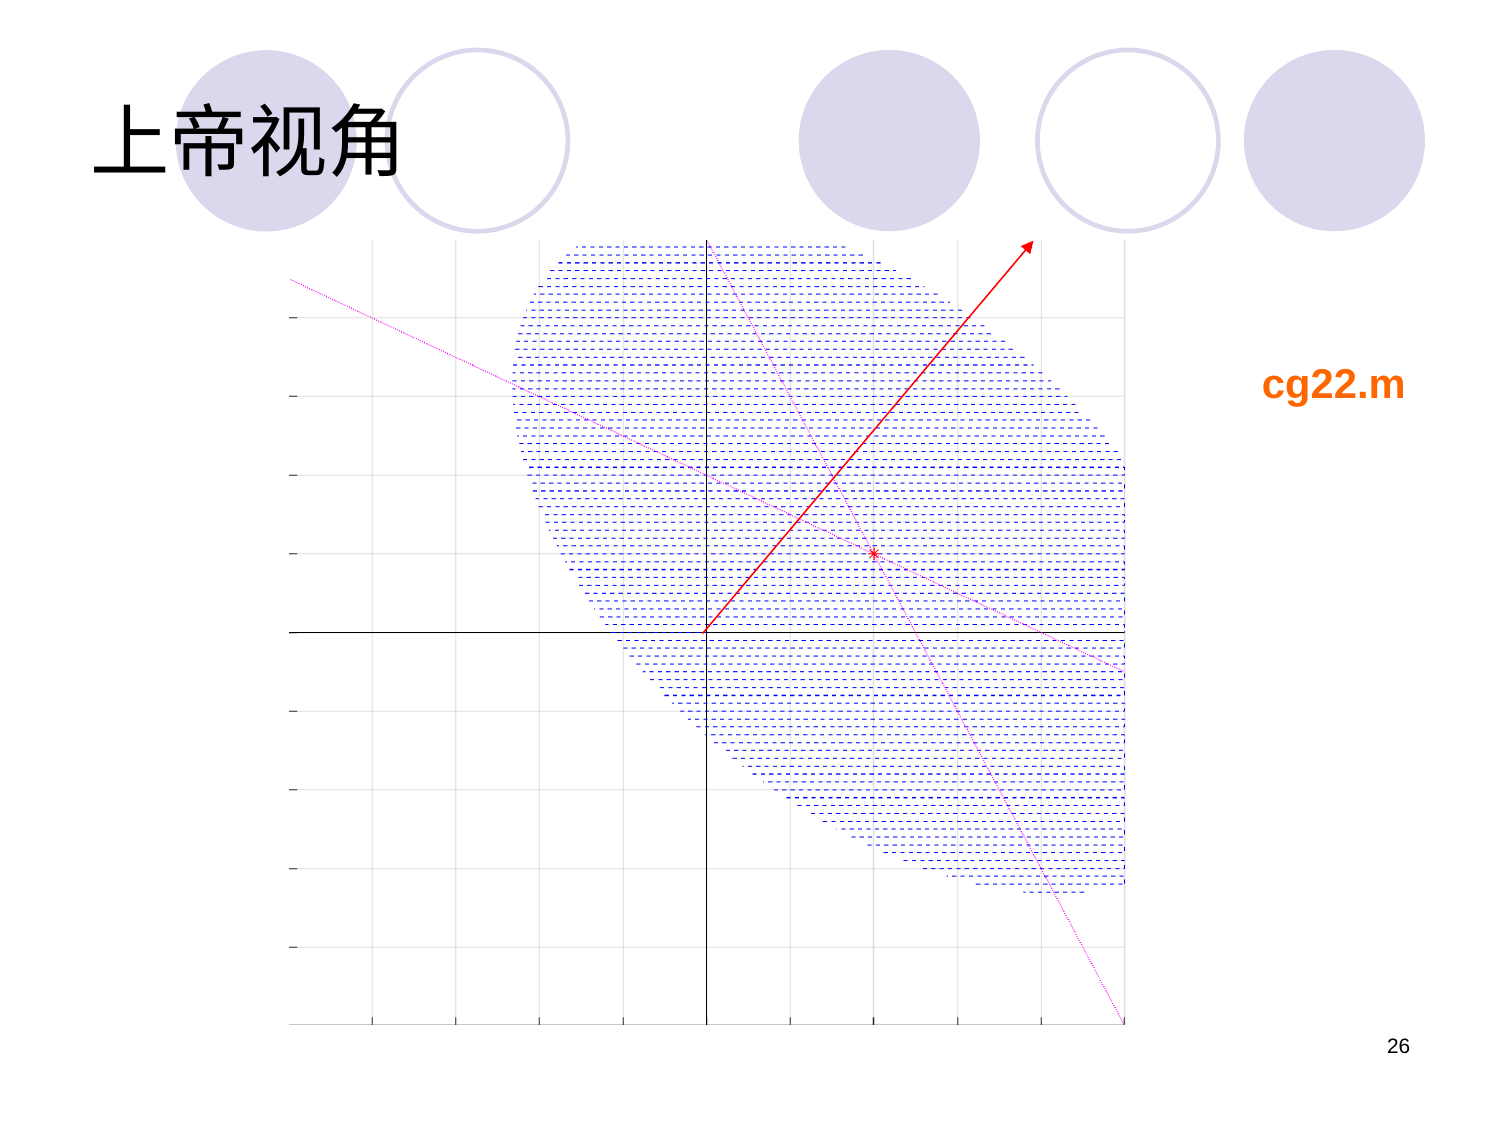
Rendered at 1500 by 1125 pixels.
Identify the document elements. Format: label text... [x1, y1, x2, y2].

slide_number 26 [1074, 1024, 1426, 1101]
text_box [702, 240, 1034, 634]
text_box cg22.m [1247, 349, 1460, 415]
title 上帝视角 [75, 45, 1425, 233]
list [288, 240, 1127, 1026]
